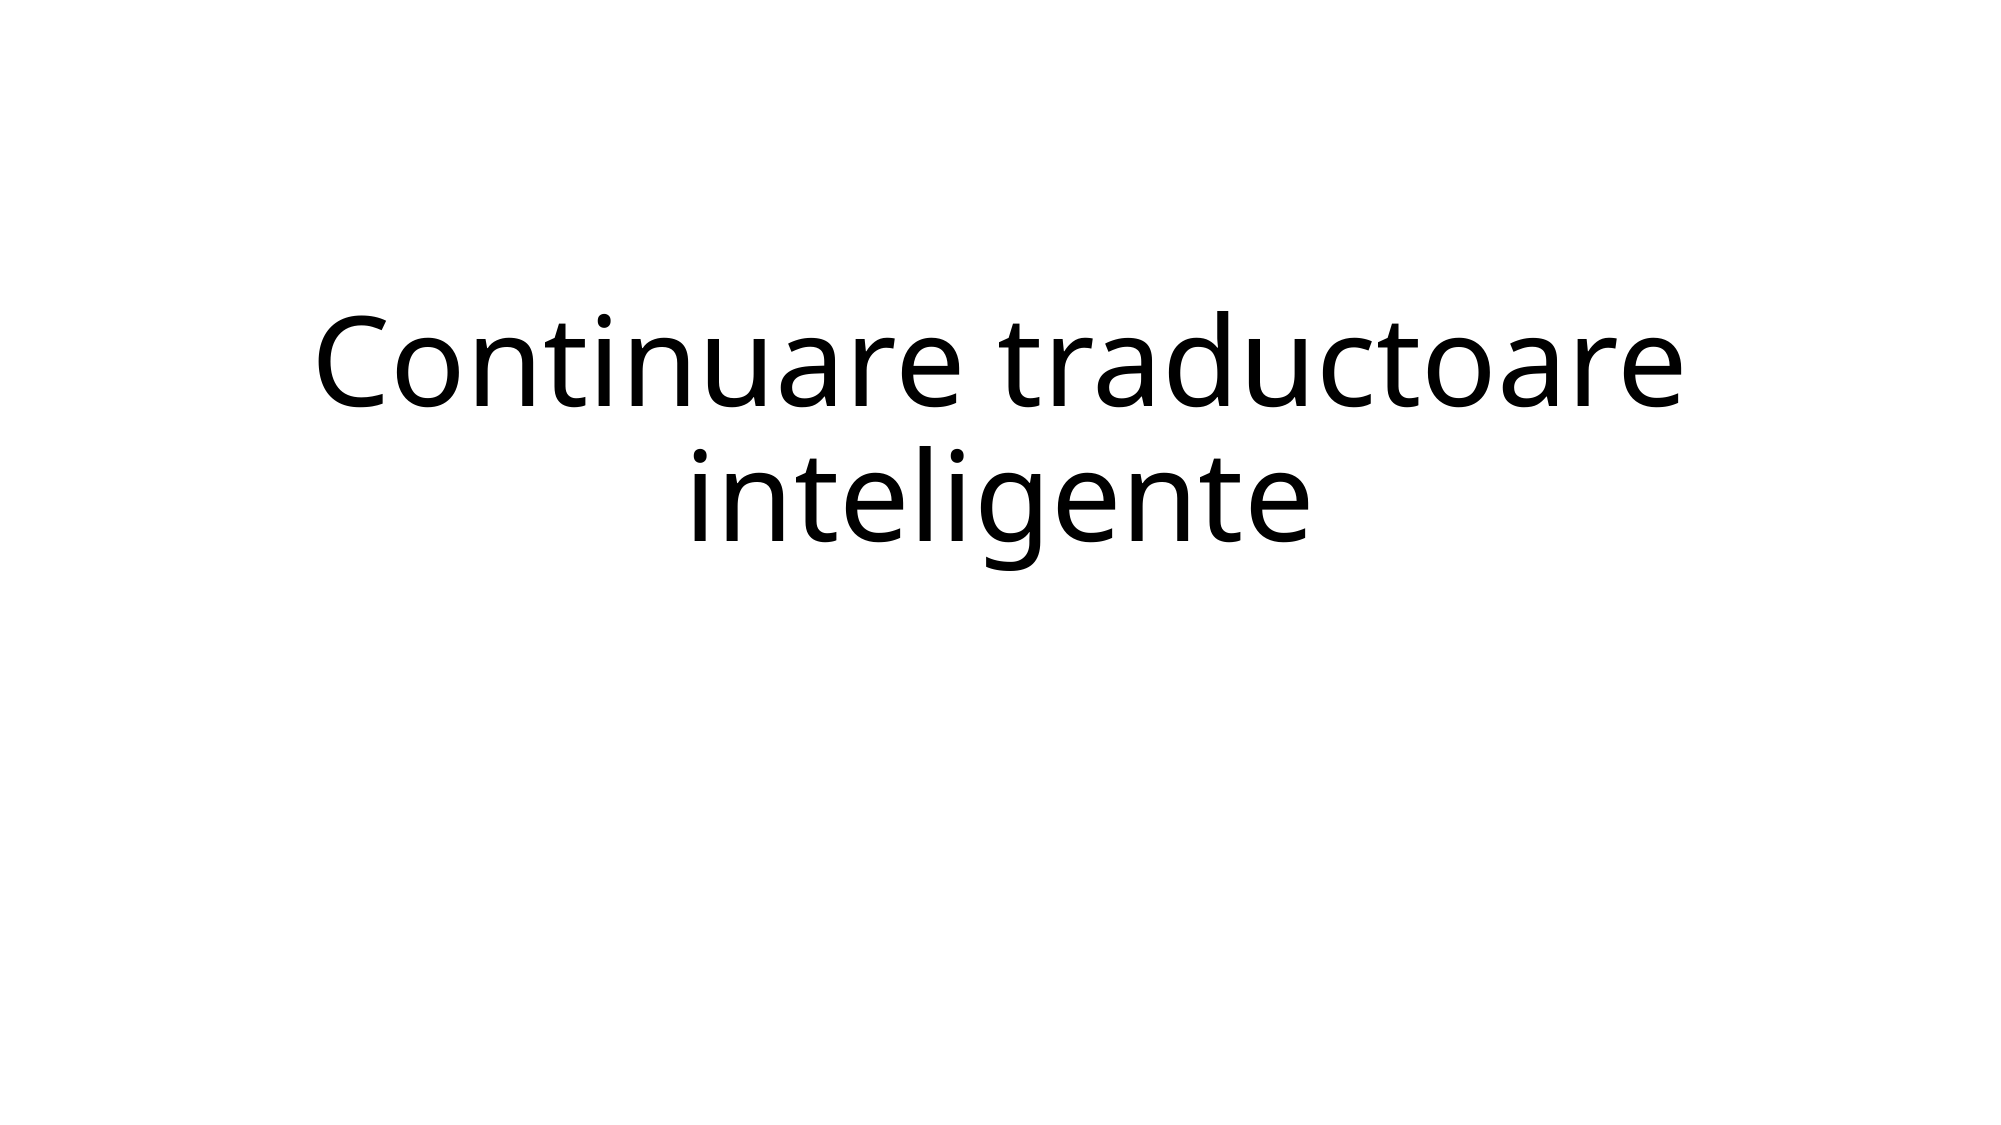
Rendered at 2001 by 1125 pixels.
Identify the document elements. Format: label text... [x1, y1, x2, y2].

title Continuare traductoare inteligente [249, 184, 1750, 576]
